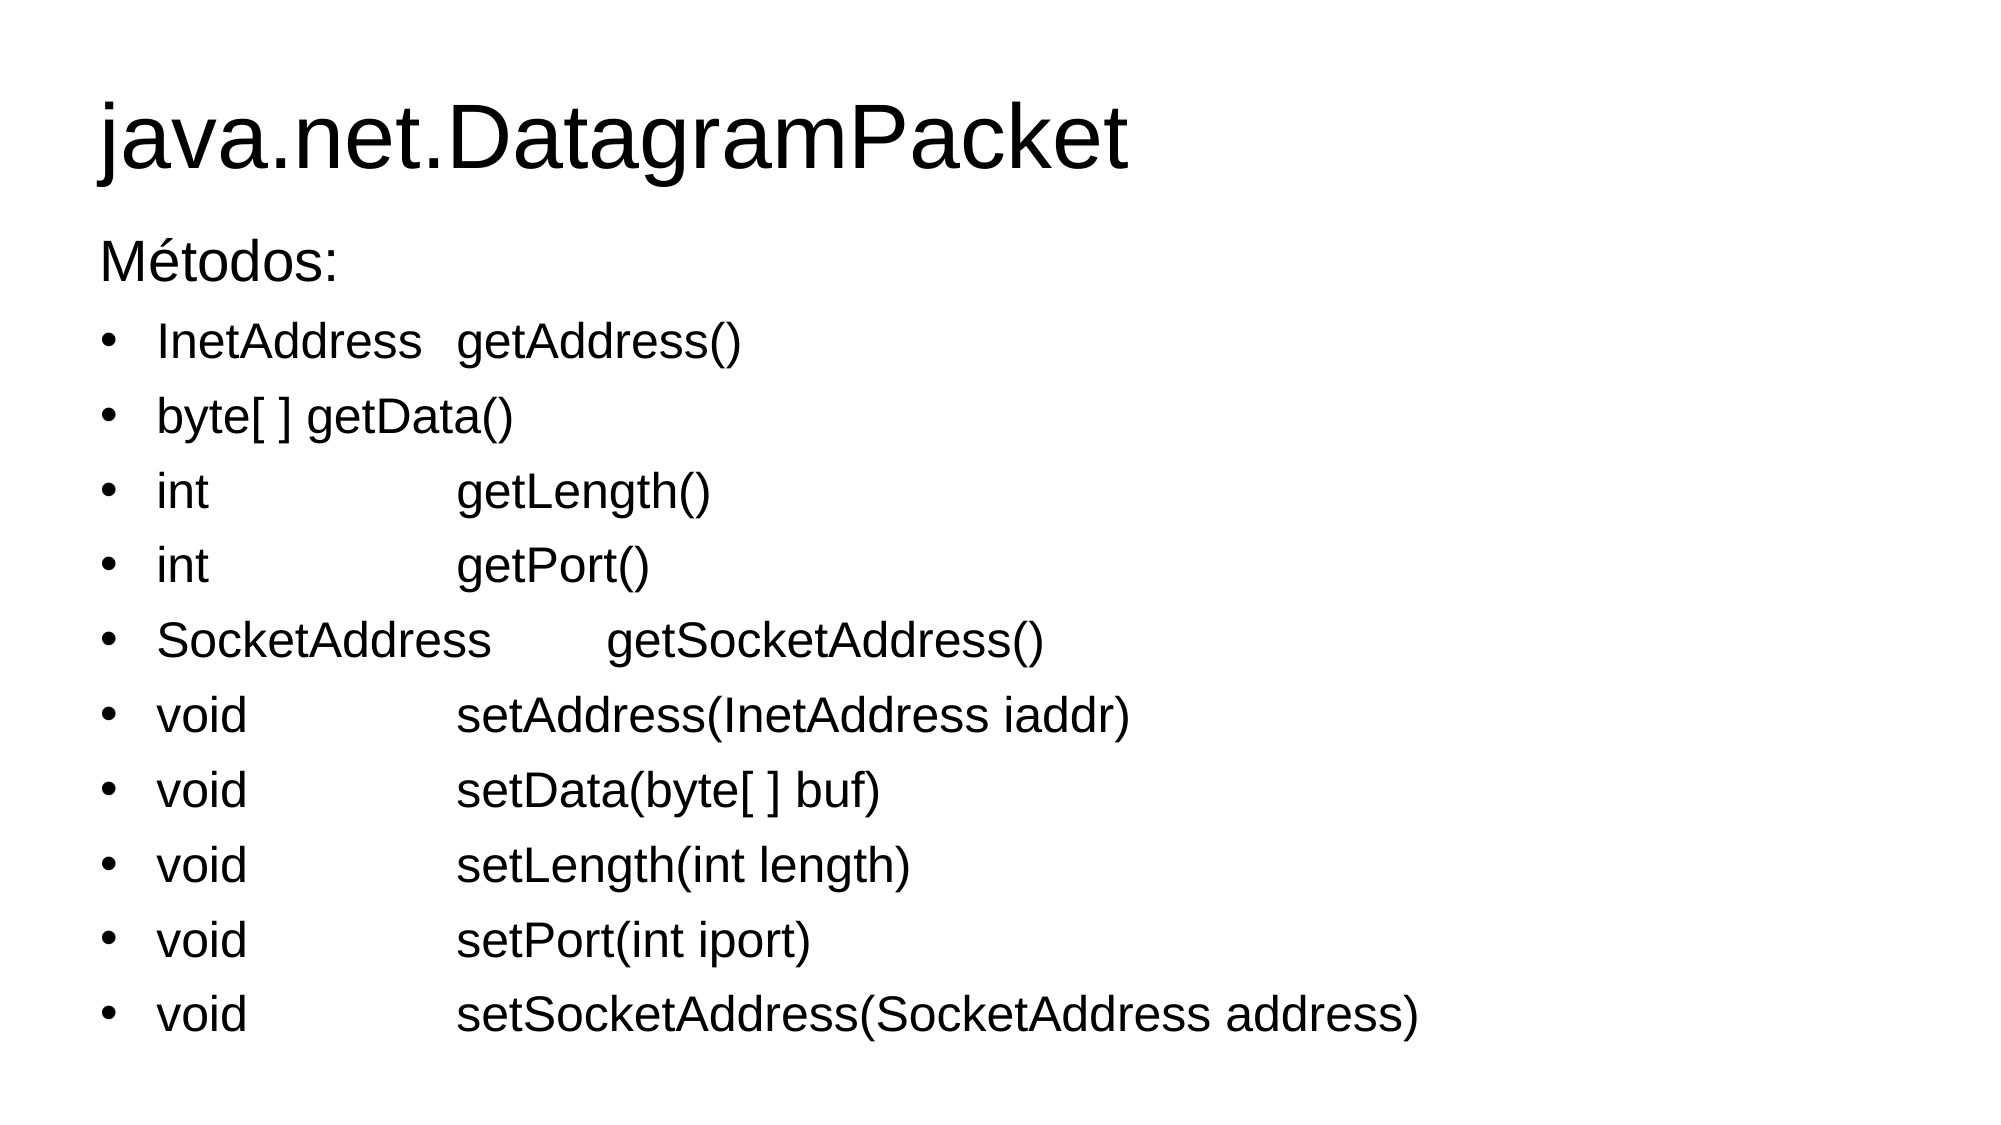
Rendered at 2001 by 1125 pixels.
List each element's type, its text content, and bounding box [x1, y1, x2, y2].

text_box java.net.DatagramPacket [99, 44, 1900, 233]
text_box Métodos: InetAddress getAddress() byte[ ] getData() int getLength() int getPort() SocketAddress getSocketAddress() void setAddress(InetAddress iaddr) void setData(byte[ ] buf) void setLength(int length) void setPort(int iport) void setSocketAddress(SocketAddress address) [99, 277, 1900, 1125]
